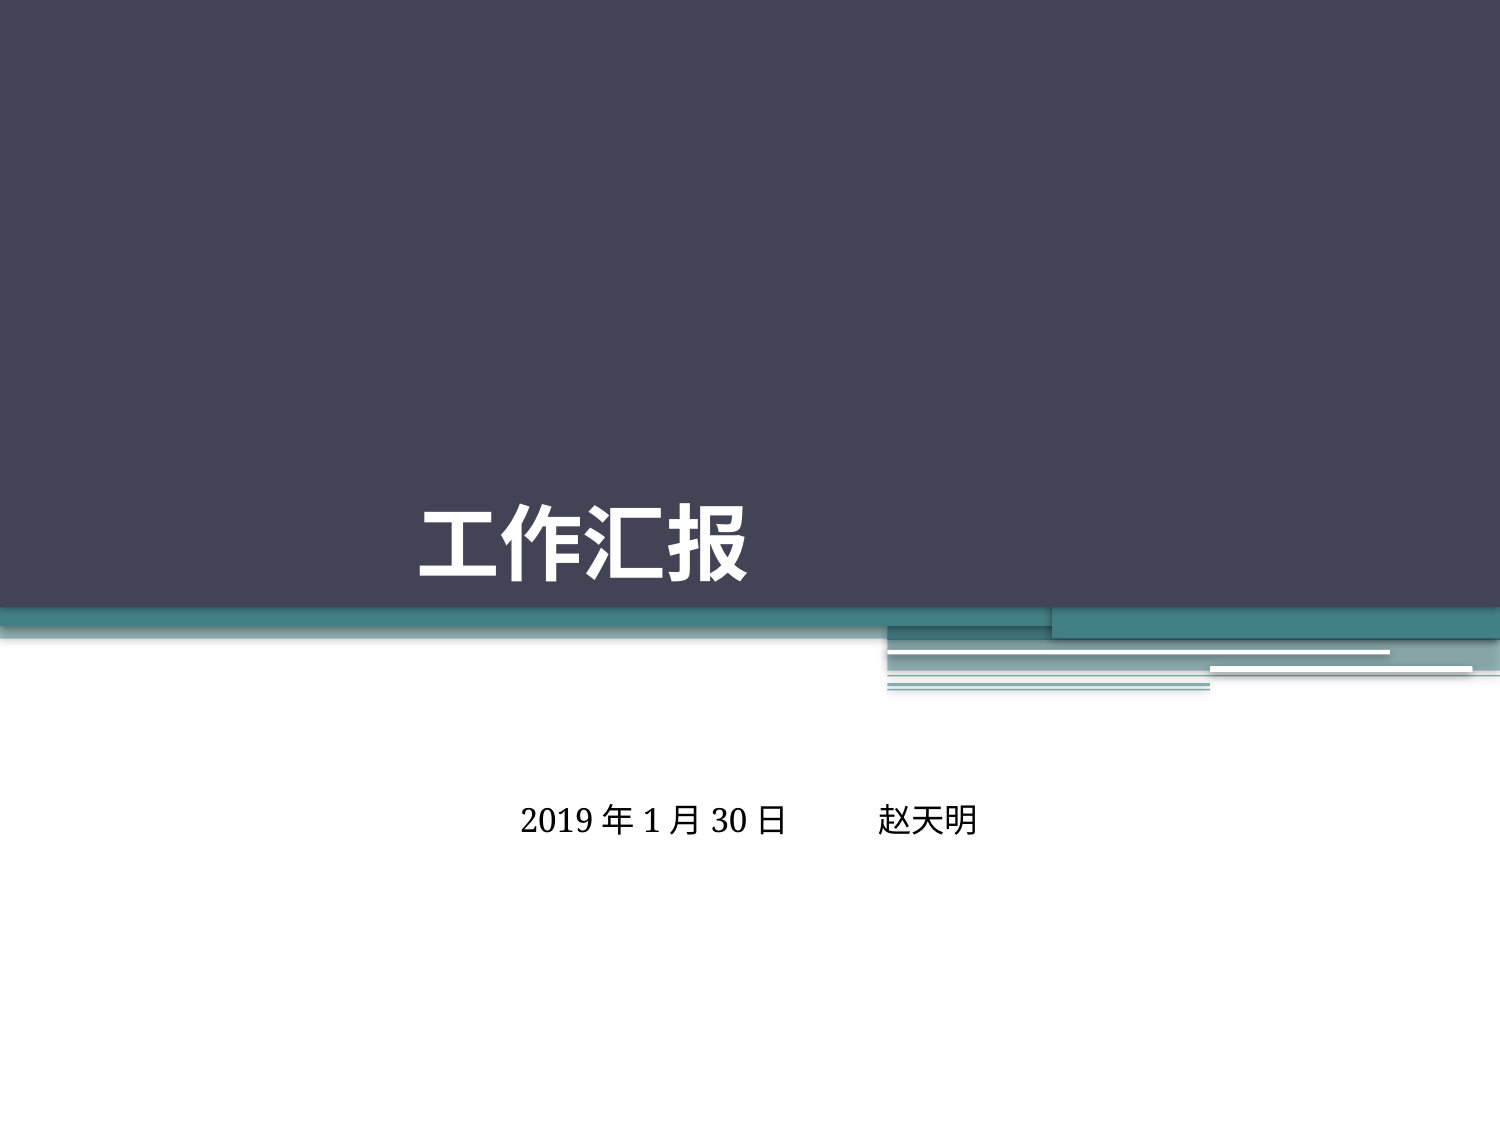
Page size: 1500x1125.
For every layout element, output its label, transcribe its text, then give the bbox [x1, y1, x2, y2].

text_box 2019年1月30日 赵天明 [401, 795, 1097, 844]
title 工作汇报 [401, 305, 1098, 599]
